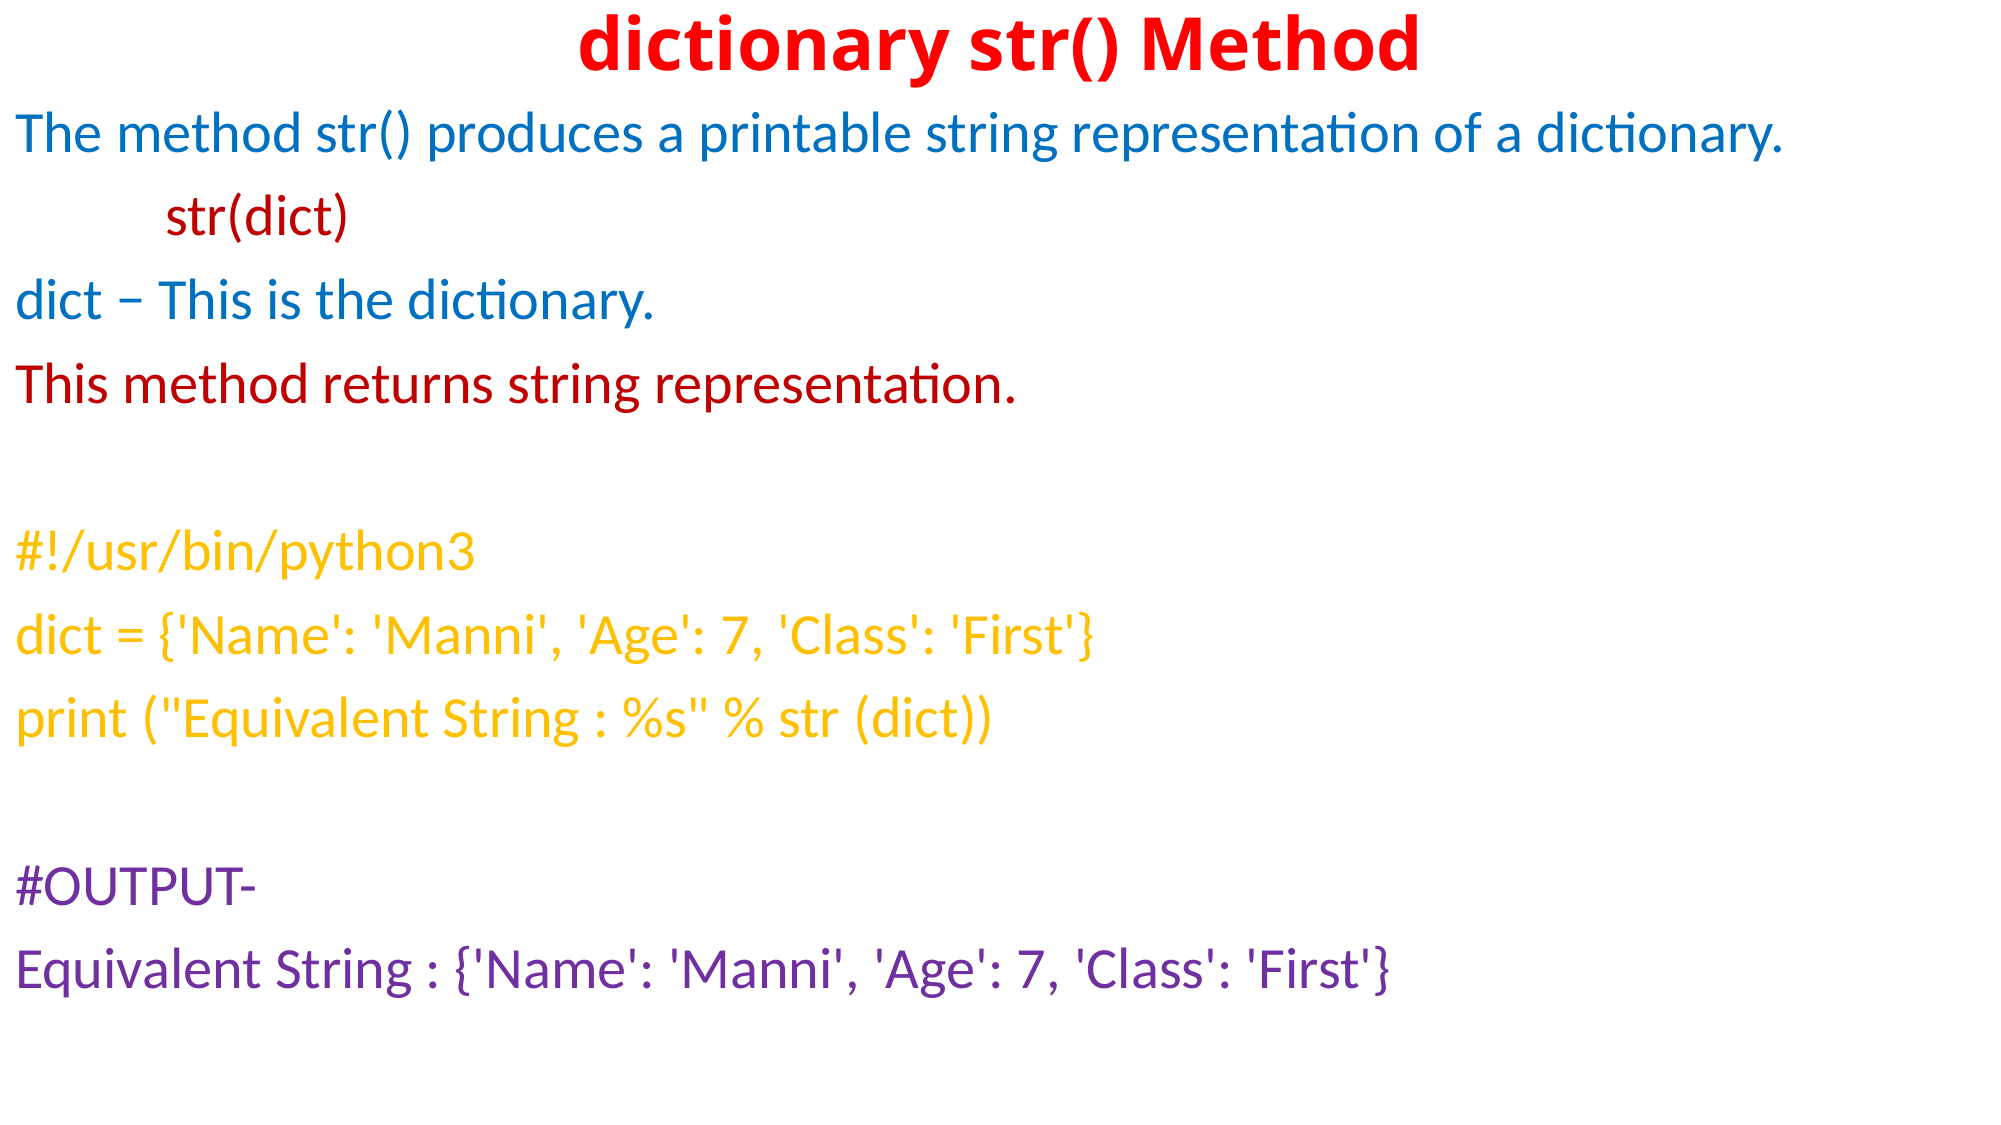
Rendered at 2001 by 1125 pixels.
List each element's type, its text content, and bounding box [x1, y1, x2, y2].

list The method str() produces a printable string representation of a dictionary. str(dict) dict − This is the dictionary. This method returns string representation. #!/usr/bin/python3 dict = {'Name': 'Manni', 'Age': 7, 'Class': 'First'} print ("Equivalent String : %s" % str (dict)) #OUTPUT- Equivalent String : {'Name': 'Manni', 'Age': 7, 'Class': 'First'} [0, 94, 2000, 1125]
title dictionary str() Method [0, 0, 2000, 94]
